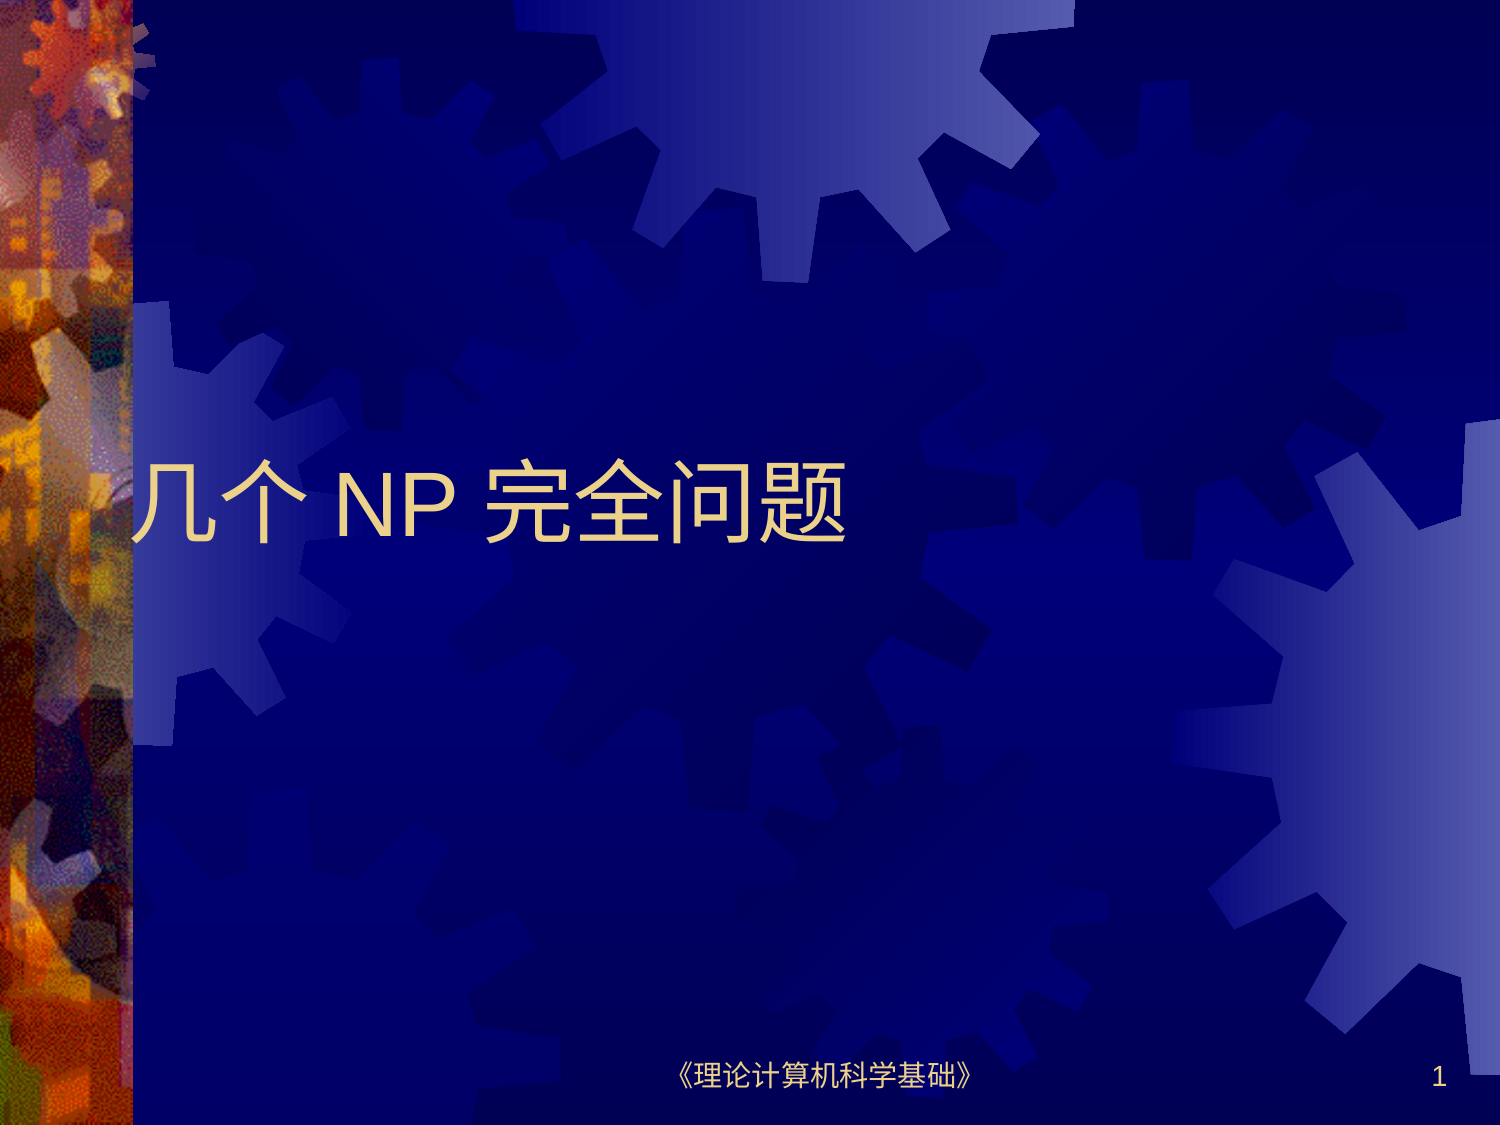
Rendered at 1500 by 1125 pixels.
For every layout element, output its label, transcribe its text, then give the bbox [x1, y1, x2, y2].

picture [0, 0, 133, 1125]
title 几个NP完全问题 [112, 375, 1388, 563]
slide_number 1 [1149, 1025, 1463, 1100]
footer 《理论计算机科学基础》 [587, 1025, 1063, 1100]
